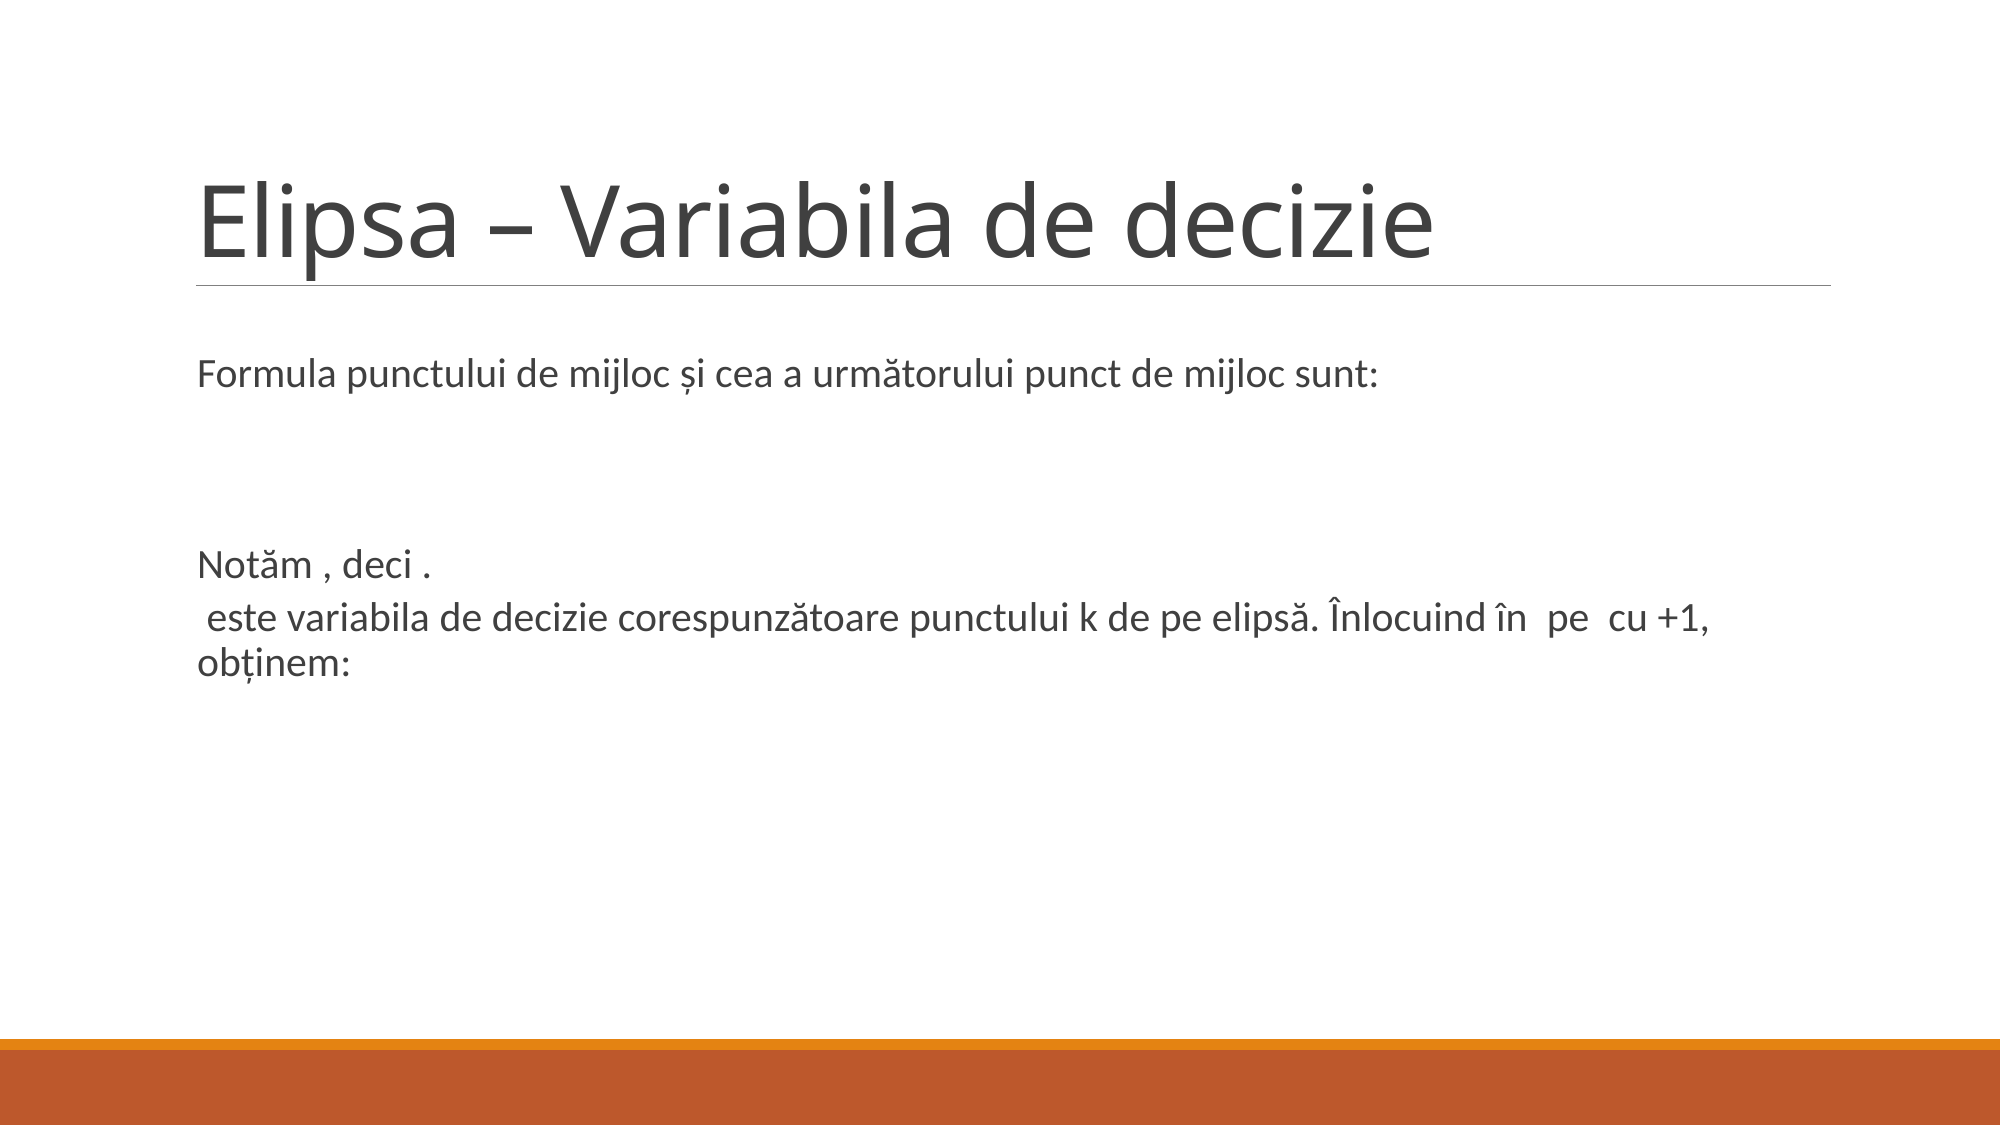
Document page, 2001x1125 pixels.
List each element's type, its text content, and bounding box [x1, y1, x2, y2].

title Elipsa – Variabila de decizie [180, 59, 1863, 285]
